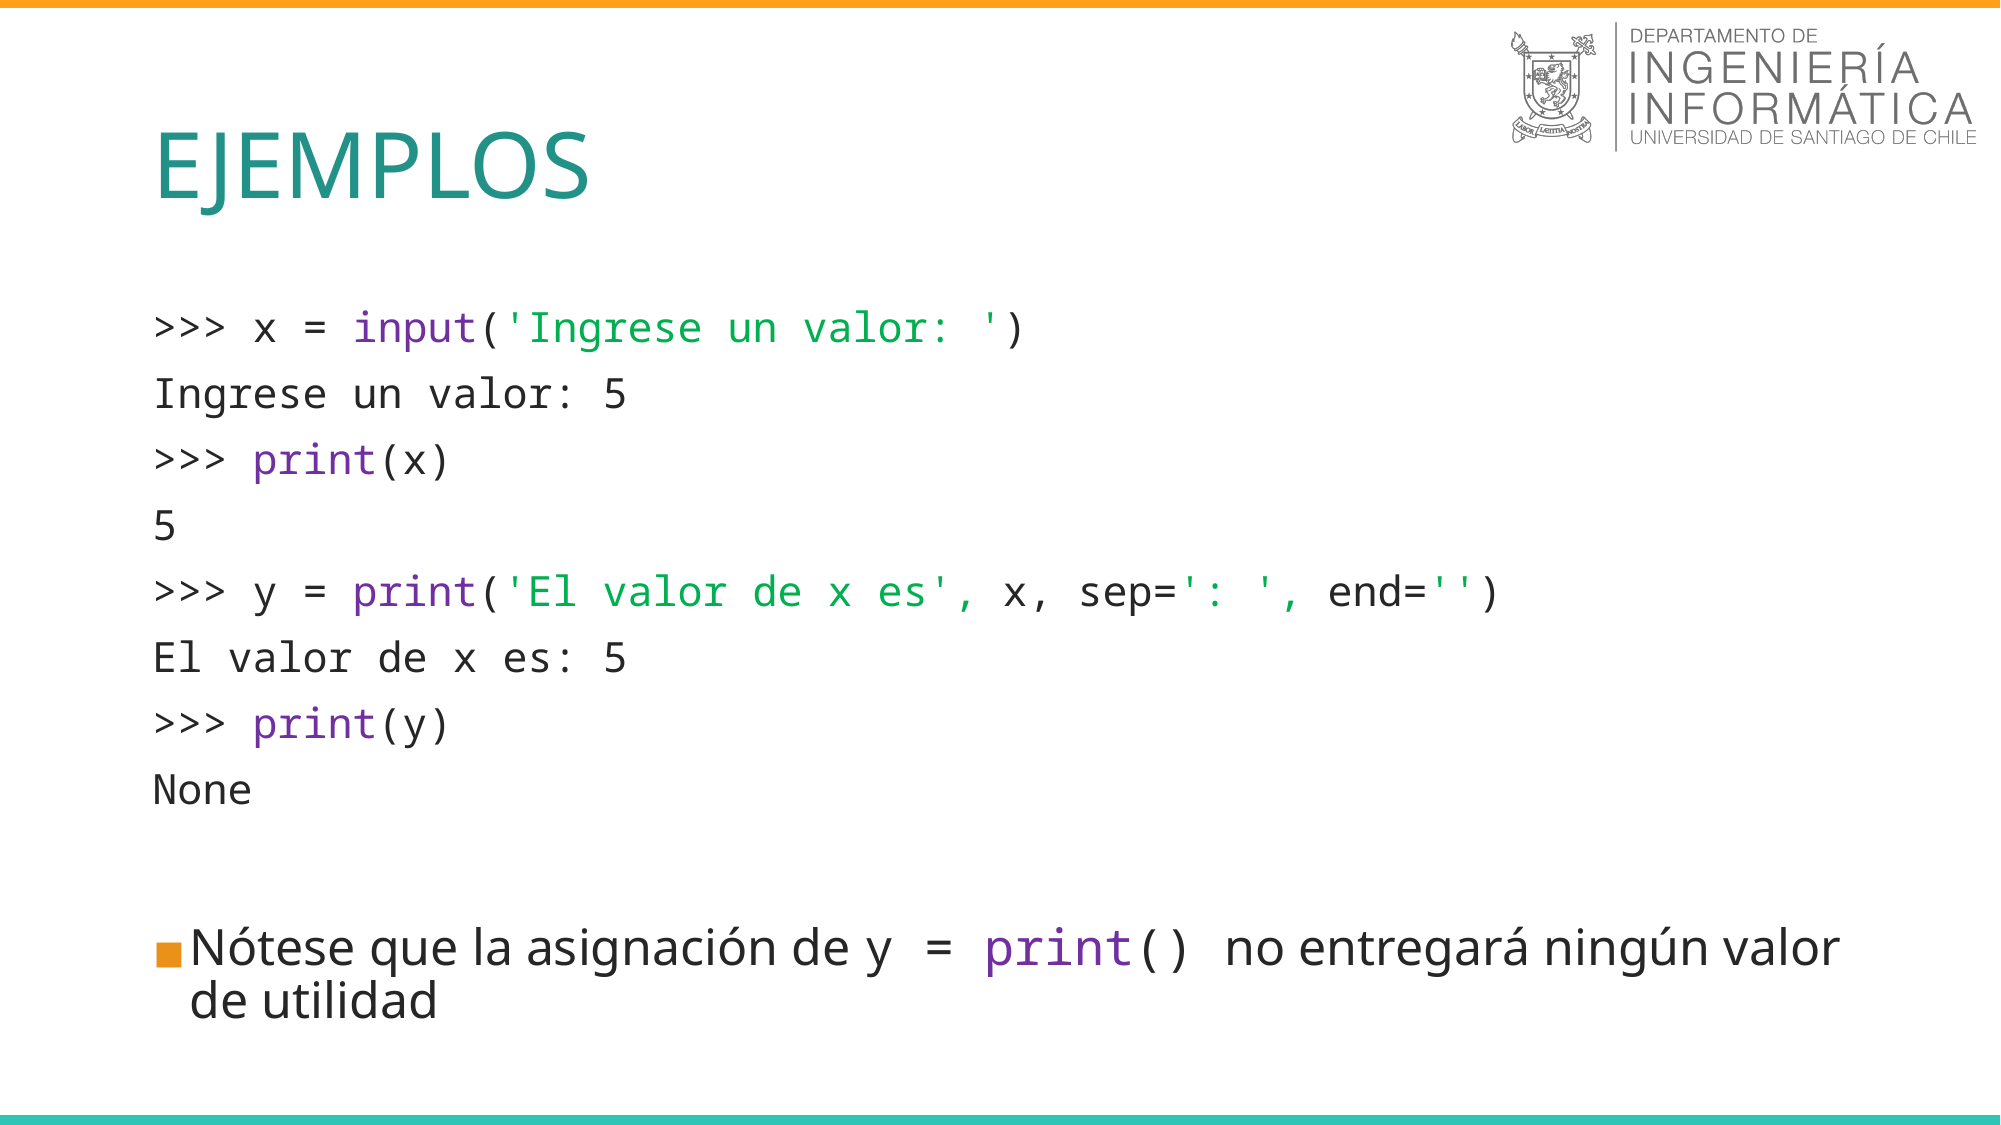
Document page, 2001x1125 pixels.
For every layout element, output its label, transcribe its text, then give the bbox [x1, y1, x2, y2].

text_box Nótese que la asignación de y = print() no entregará ningún valor de utilidad [137, 914, 1863, 1014]
picture [1489, 8, 2000, 170]
title EJEMPLOS [137, 59, 1478, 278]
list >>> x = input('Ingrese un valor: ') Ingrese un valor: 5 >>> print(x) 5 >>> y = print('El valor de x es', x, sep=': ', end='') El valor de x es: 5 >>> print(y) None [137, 299, 1863, 830]
